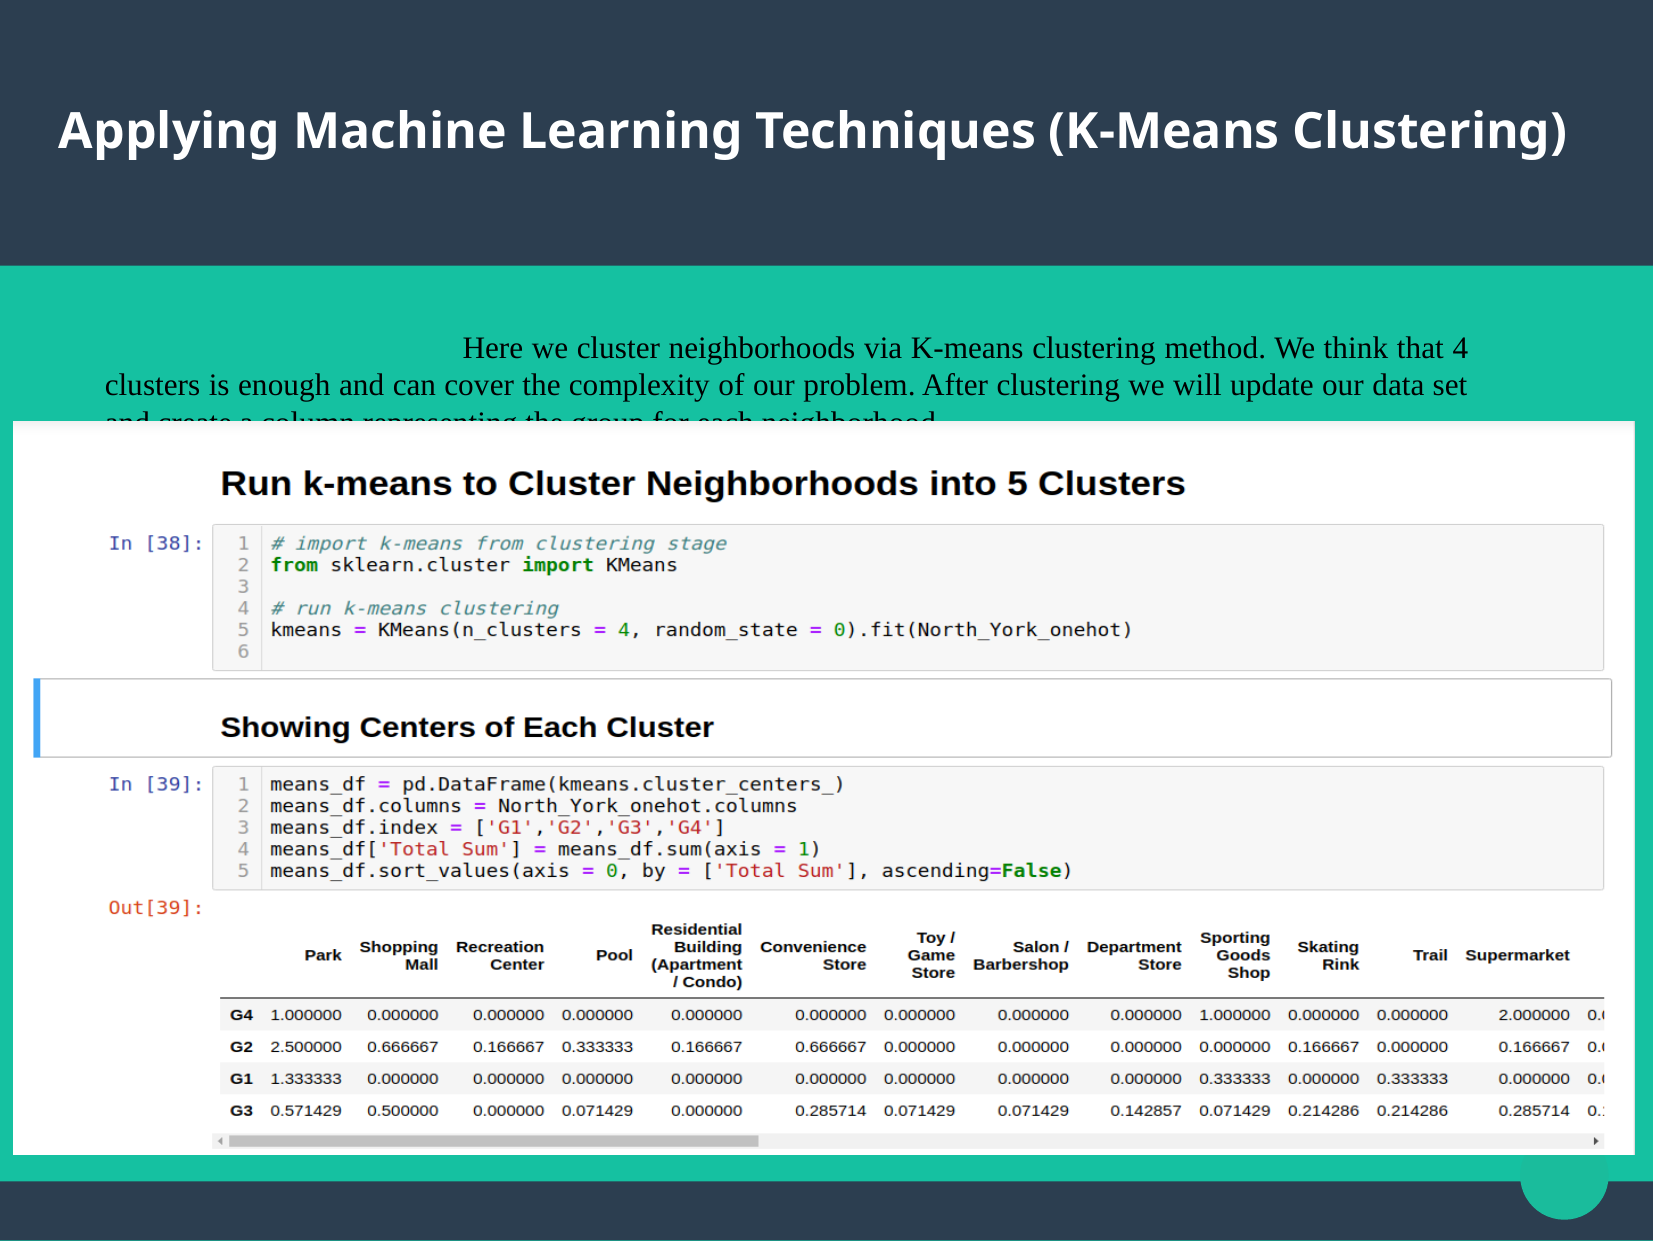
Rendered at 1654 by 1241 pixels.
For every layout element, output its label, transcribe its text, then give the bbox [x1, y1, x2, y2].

text_box Applying Machine Learning Techniques (K-Means Clustering) [58, 49, 1594, 207]
picture [13, 421, 1636, 1156]
text_box Here we cluster neighborhoods via K-means clustering method. We think that 4 clusters is enough and can cover the complexity of our problem. After clustering we will update our data set and create a column representing the group for each neighborhood. [89, 269, 1485, 420]
